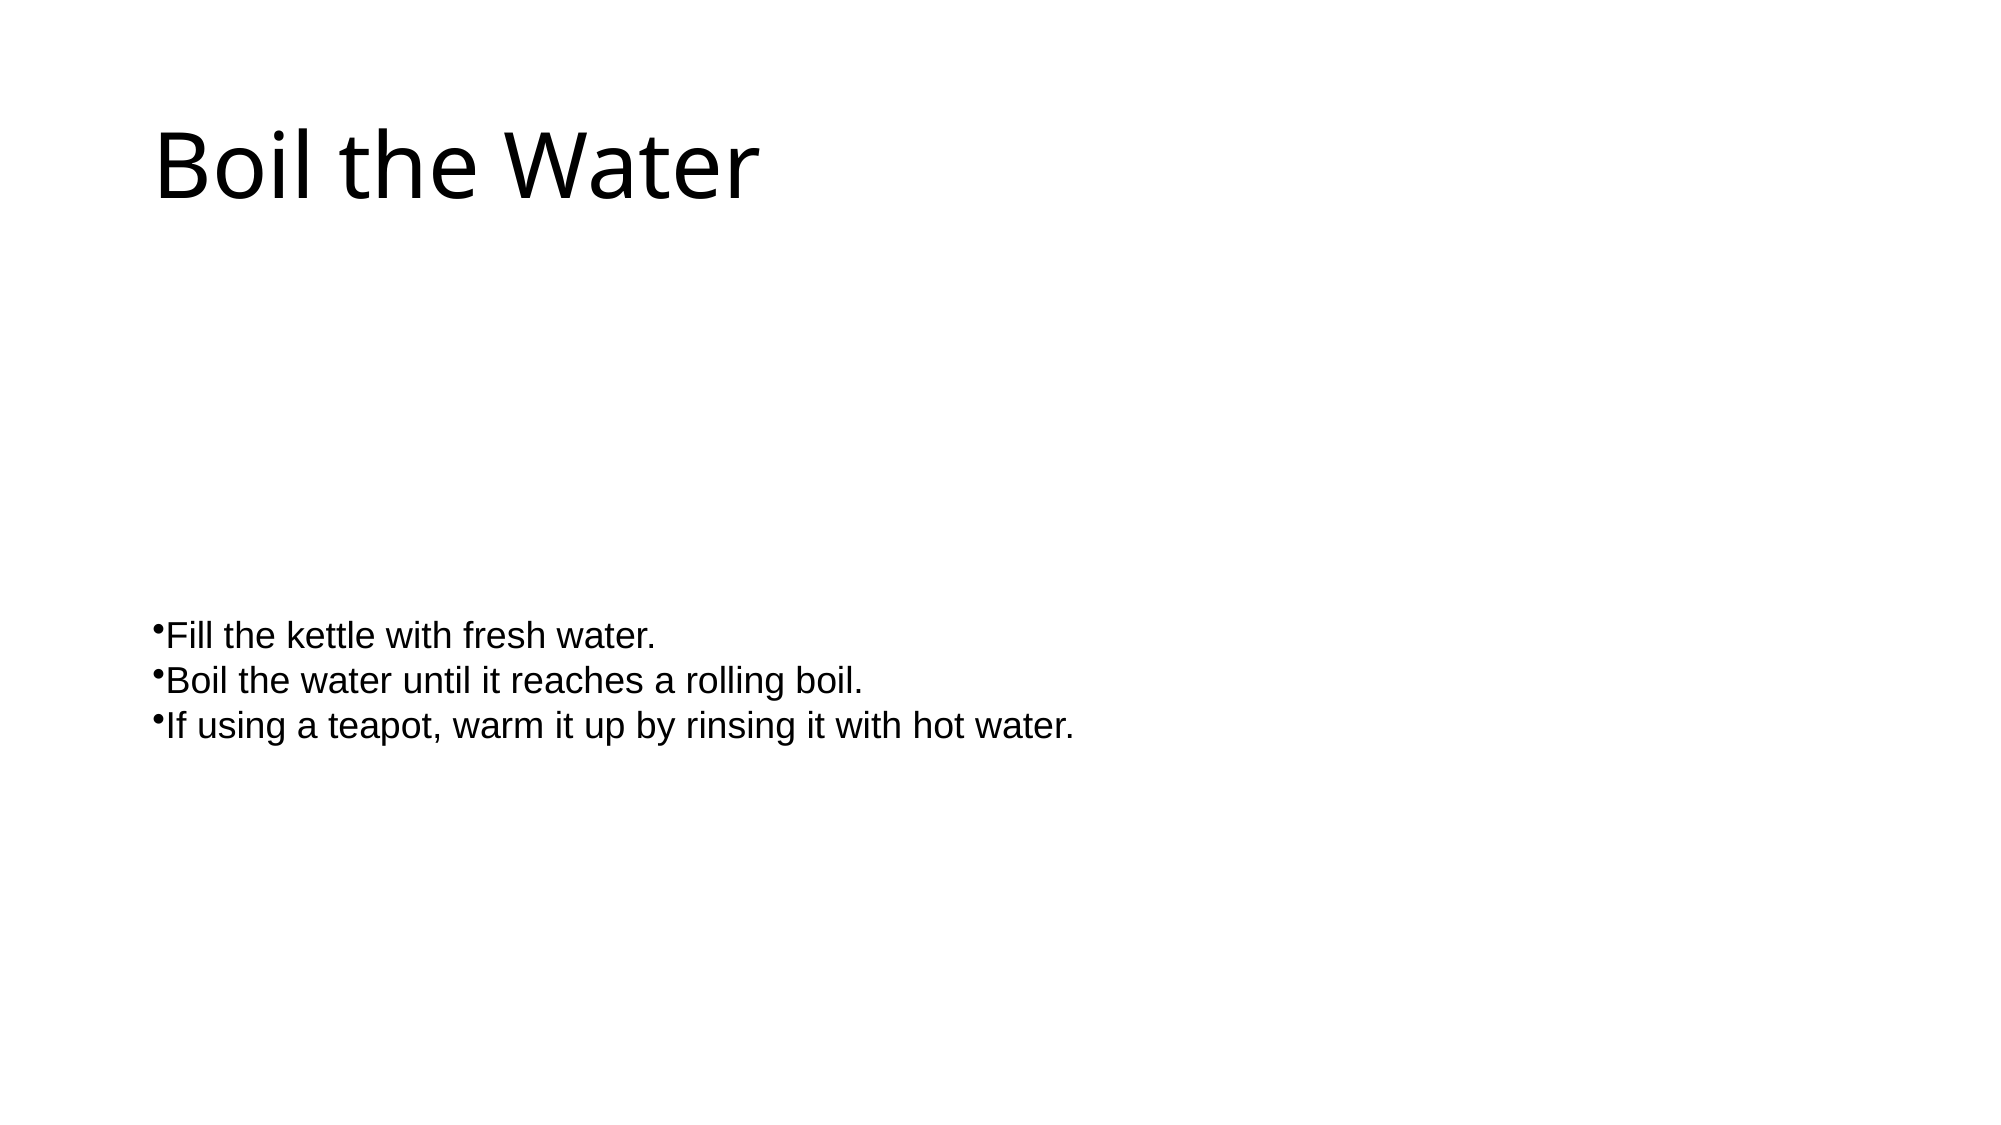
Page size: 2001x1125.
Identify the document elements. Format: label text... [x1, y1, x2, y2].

title Boil the Water [137, 59, 1863, 278]
list Fill the kettle with fresh water. Boil the water until it reaches a rolling boil. If using a teapot, warm it up by rinsing it with hot water. [137, 329, 1863, 983]
